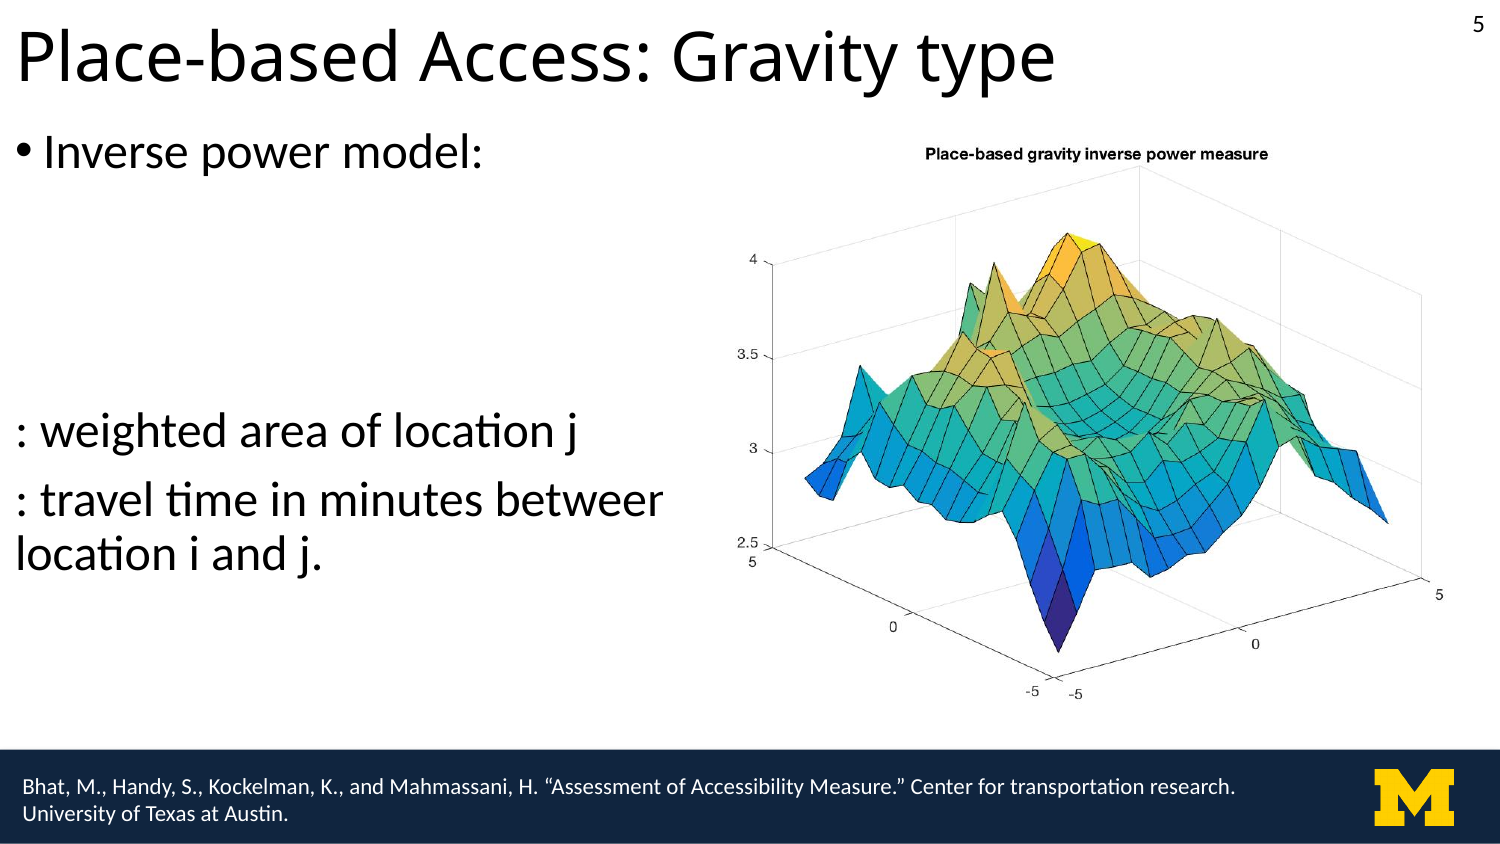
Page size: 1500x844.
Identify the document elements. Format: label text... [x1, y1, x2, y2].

text_box 5 [1162, 0, 1500, 45]
text_box Bhat, M., Handy, S., Kockelman, K., and Mahmassani, H. “Assessment of Accessibility Measure.” Center for transportation research. University of Texas at Austin. [7, 763, 1253, 834]
picture [663, 118, 1500, 746]
text_box Place-based Access: Gravity type [0, 0, 1294, 118]
